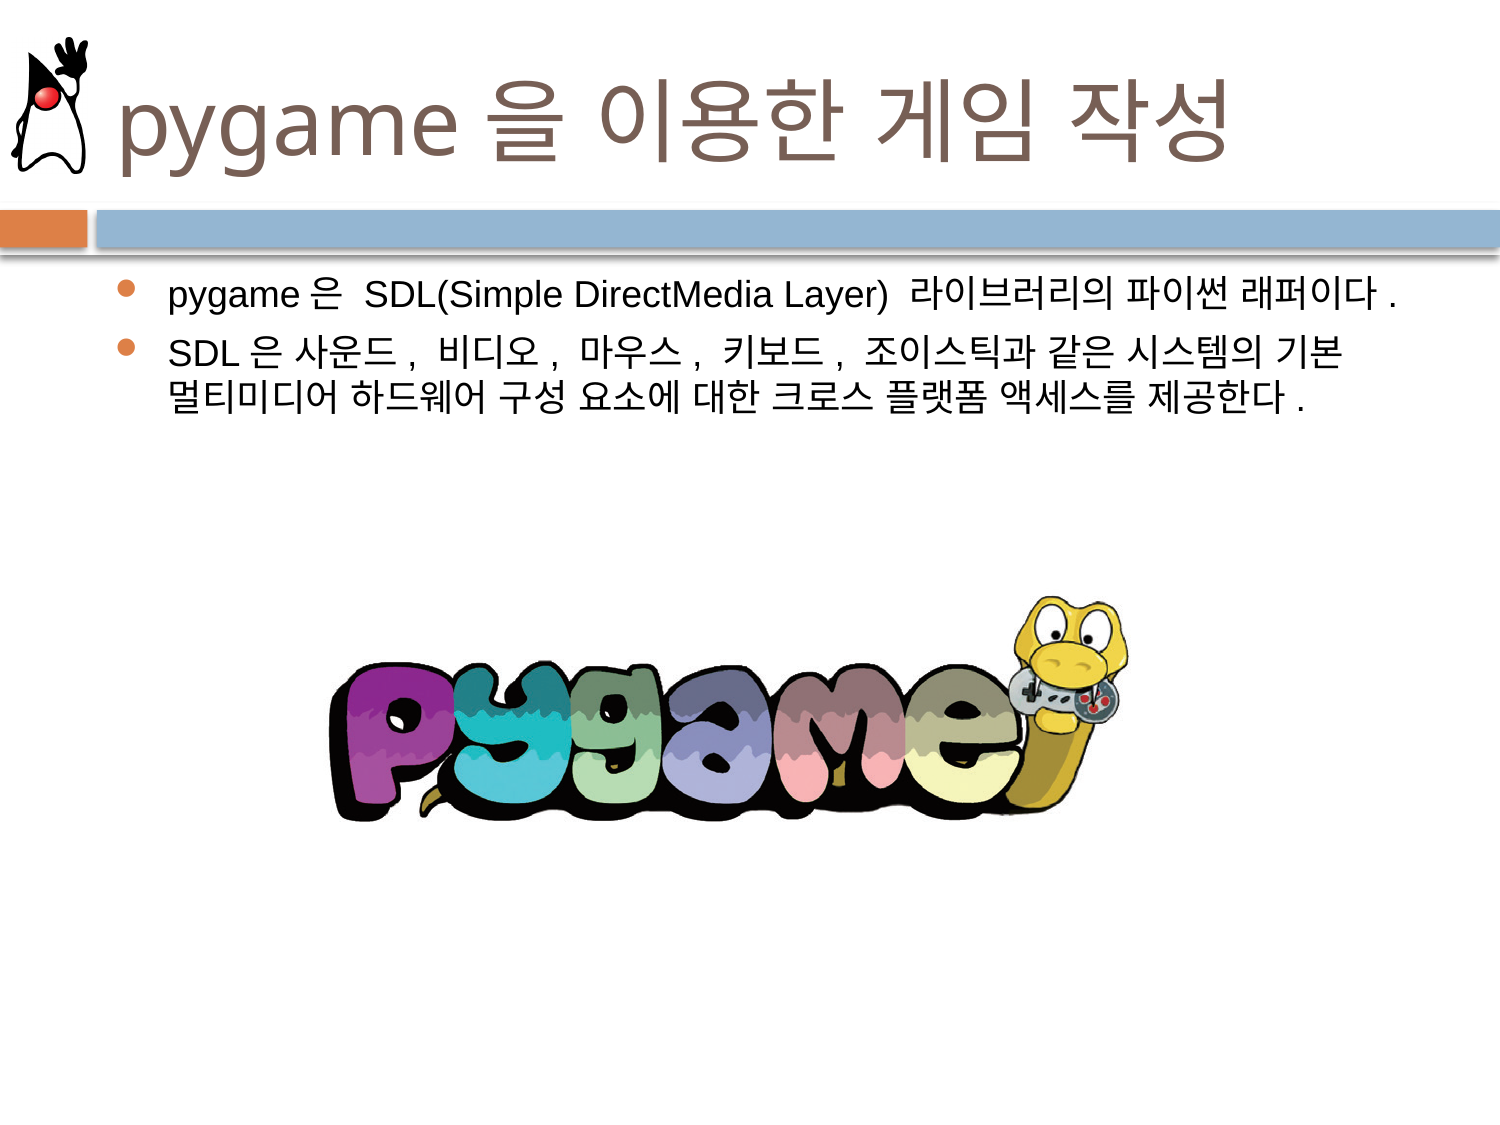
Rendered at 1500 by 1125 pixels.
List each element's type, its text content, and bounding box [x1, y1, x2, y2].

title pygame을 이용한 게임 작성 [100, 37, 1438, 200]
picture [11, 37, 88, 174]
list pygame은 SDL(Simple DirectMedia Layer) 라이브러리의 파이썬 래퍼이다. SDL은 사운드, 비디오, 마우스, 키보드, 조이스틱과 같은 시스템의 기본 멀티미디어 하드웨어 구성 요소에 대한 크로스 플랫폼 액세스를 제공한다. [100, 262, 1438, 1000]
picture [323, 588, 1140, 838]
